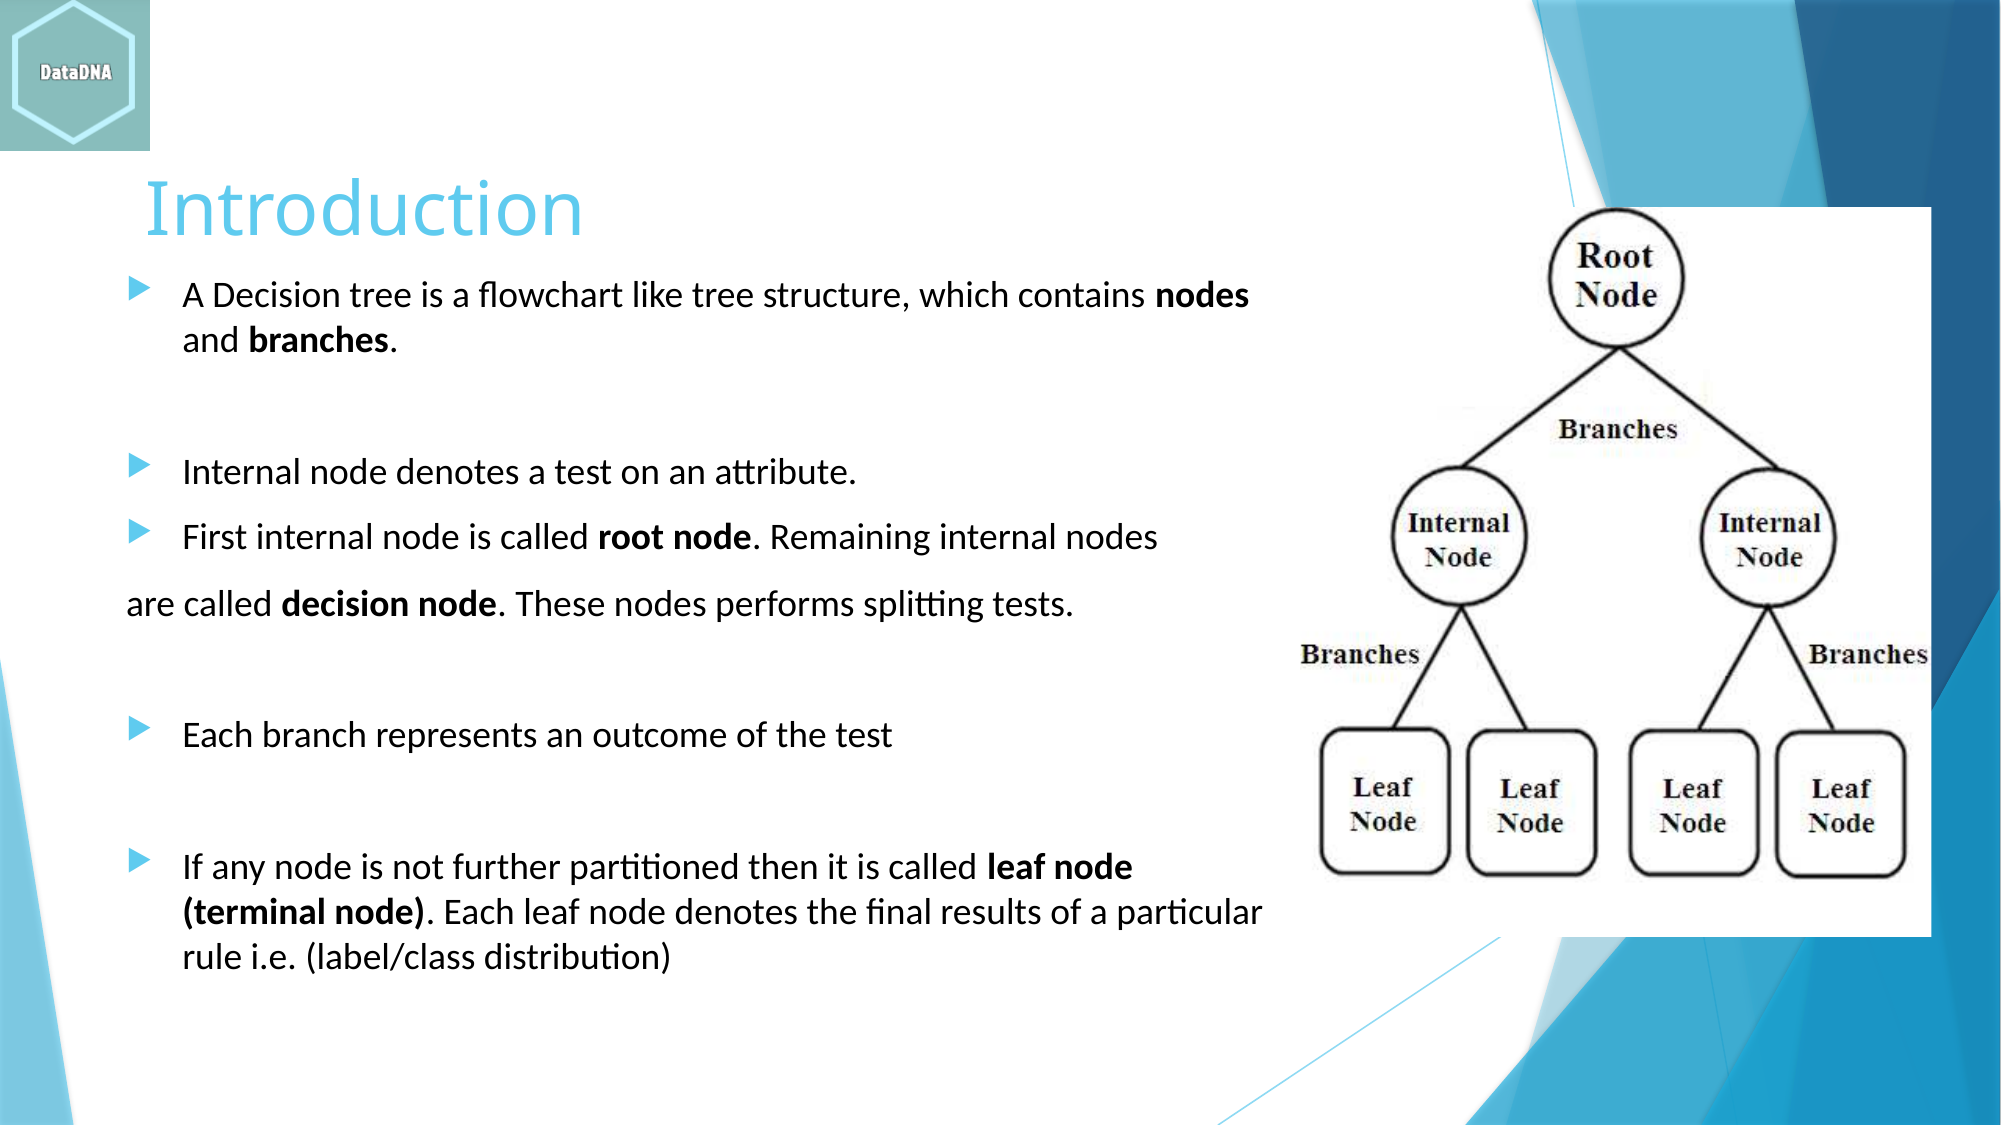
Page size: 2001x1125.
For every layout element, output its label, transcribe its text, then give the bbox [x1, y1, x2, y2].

list A Decision tree is a flowchart like tree structure, which contains nodes and branches. Internal node denotes a test on an attribute. First internal node is called root node. Remaining internal nodes are called decision node. These nodes performs splitting tests. Each branch represents an outcome of the test If any node is not further partitioned then it is called leaf node (terminal node). Each leaf node denotes the final results of a particular rule i.e. (label/class distribution) [111, 262, 1282, 1044]
picture [1299, 207, 1932, 937]
picture [0, 0, 150, 151]
title Introduction [111, 152, 1522, 263]
